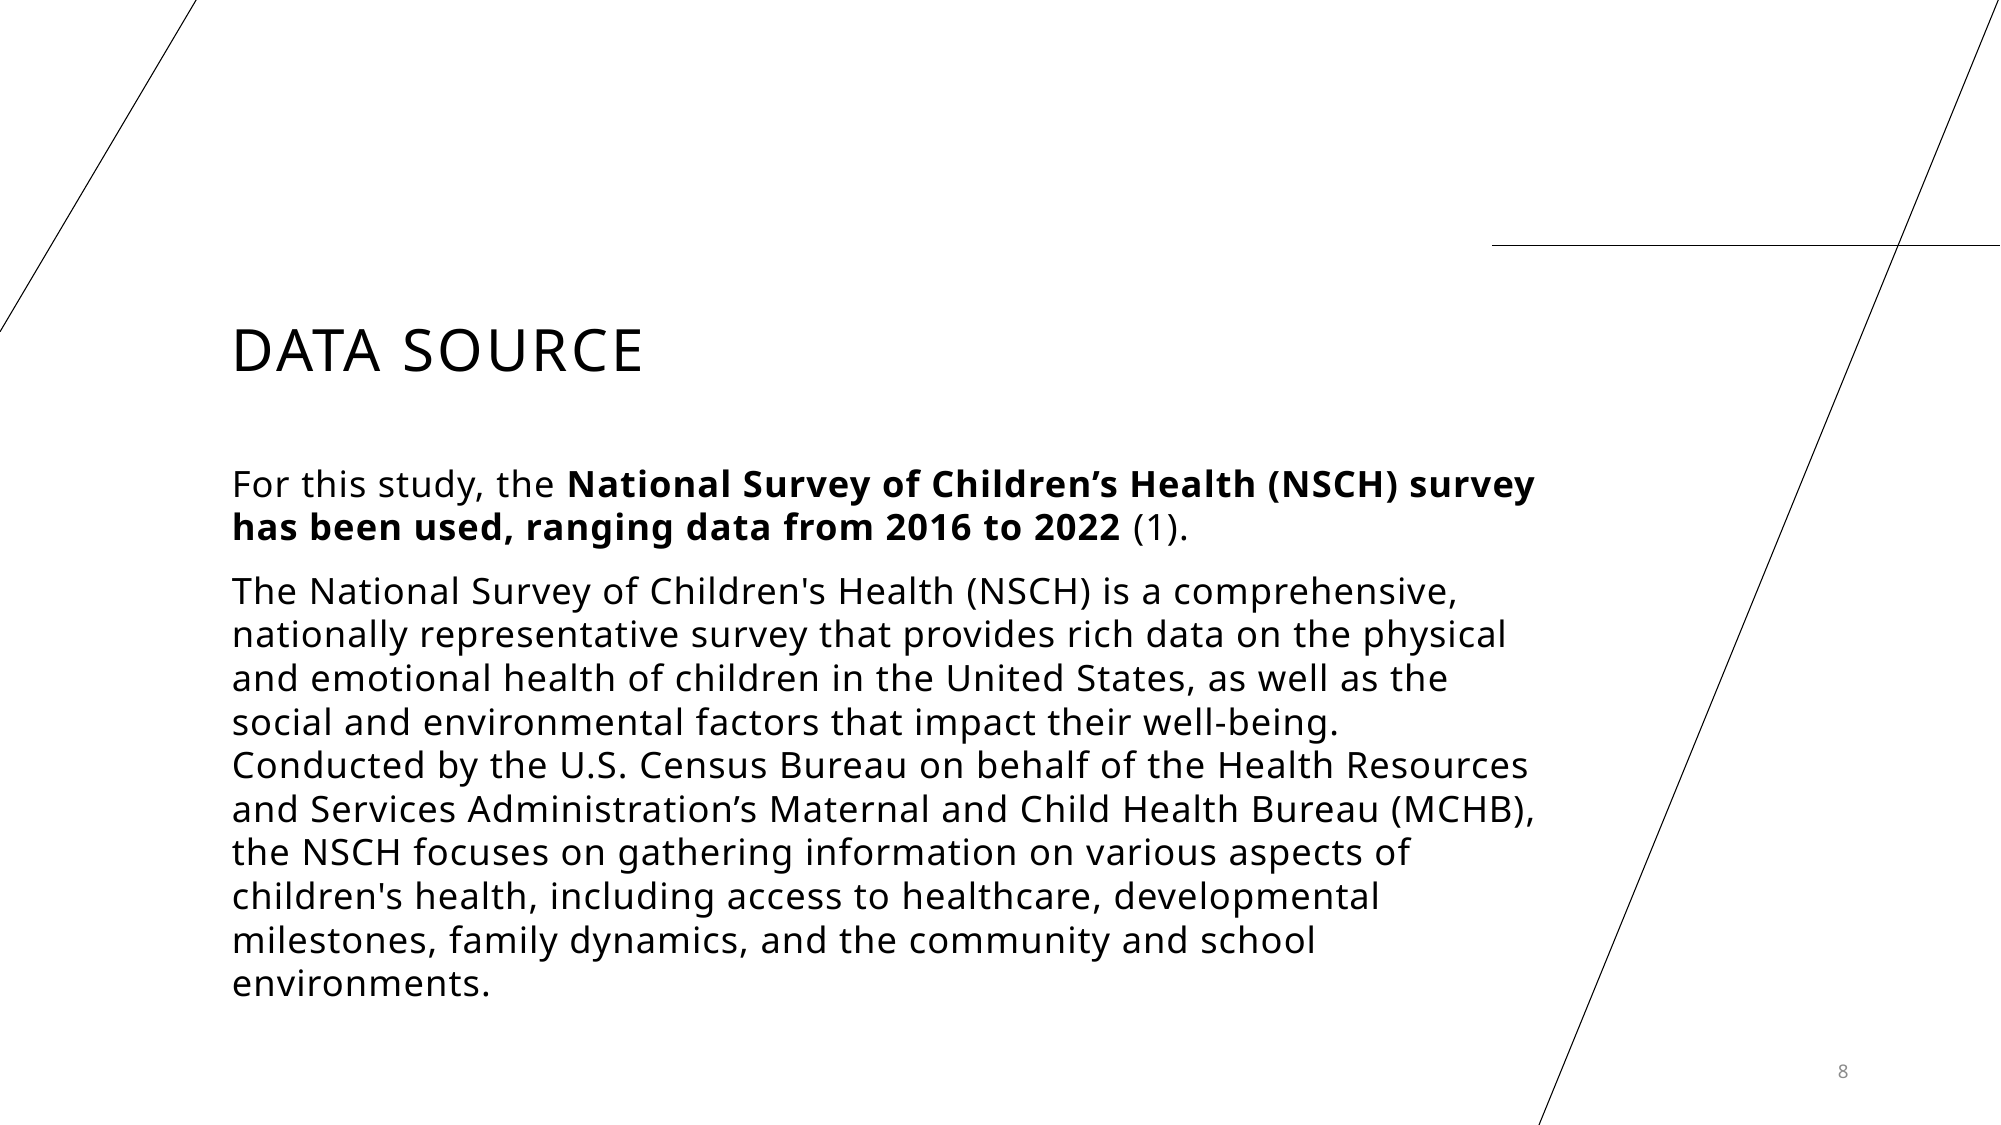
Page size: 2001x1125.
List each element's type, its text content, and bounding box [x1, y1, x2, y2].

title Data Source [216, 43, 1413, 392]
slide_number 8 [1701, 1042, 1864, 1103]
list For this study, the National Survey of Children’s Health (NSCH) survey has been used, ranging data from 2016 to 2022 (1). The National Survey of Children's Health (NSCH) is a comprehensive, nationally representative survey that provides rich data on the physical and emotional health of children in the United States, as well as the social and environmental factors that impact their well-being. Conducted by the U.S. Census Bureau on behalf of the Health Resources and Services Administration’s Maternal and Child Health Bureau (MCHB), the NSCH focuses on gathering information on various aspects of children's health, including access to healthcare, developmental milestones, family dynamics, and the community and school environments. [216, 453, 1555, 1013]
